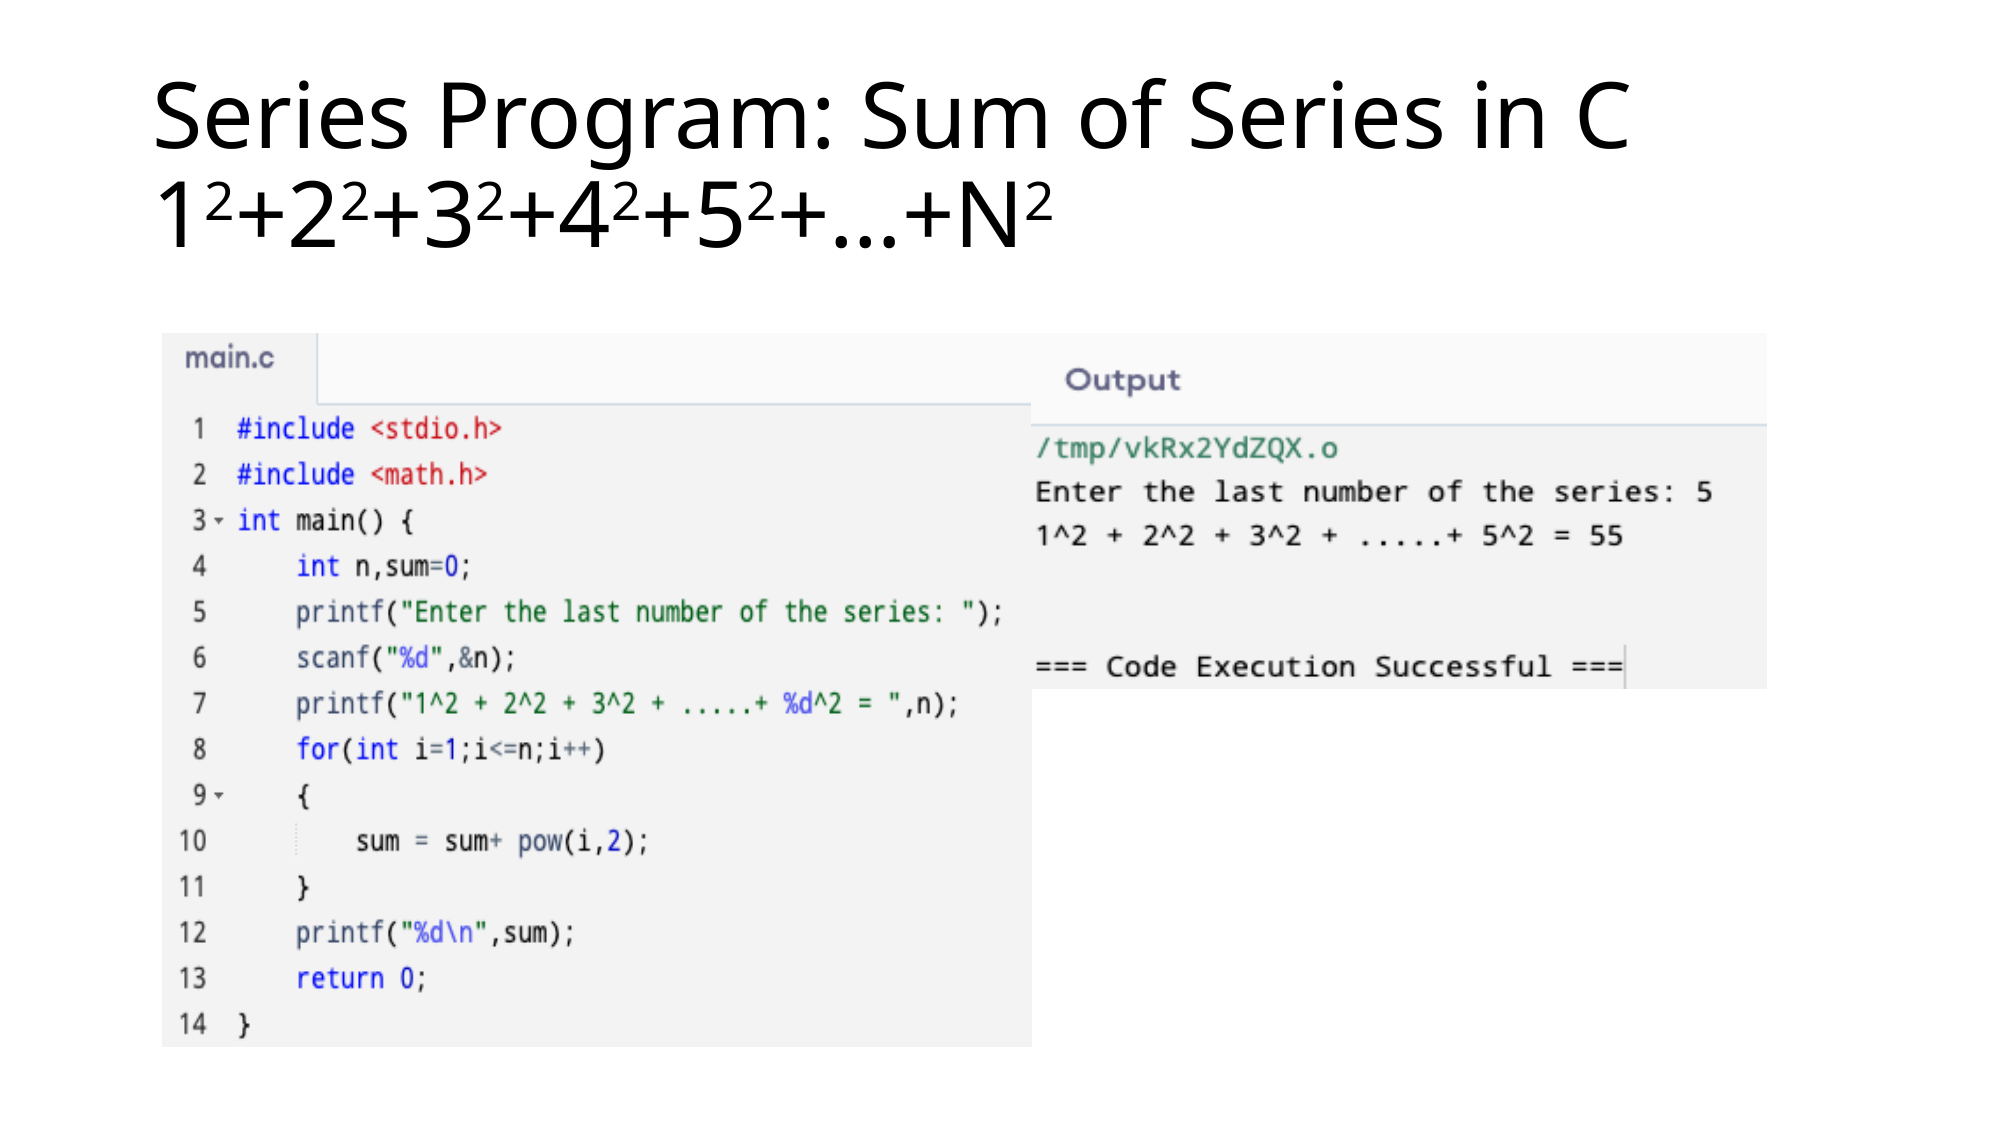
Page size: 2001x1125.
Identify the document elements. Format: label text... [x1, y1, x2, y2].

title Series Program: Sum of Series in C 12+22+32+42+52+…+N2 [137, 59, 1863, 278]
picture [1031, 332, 1768, 690]
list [161, 332, 1033, 1048]
